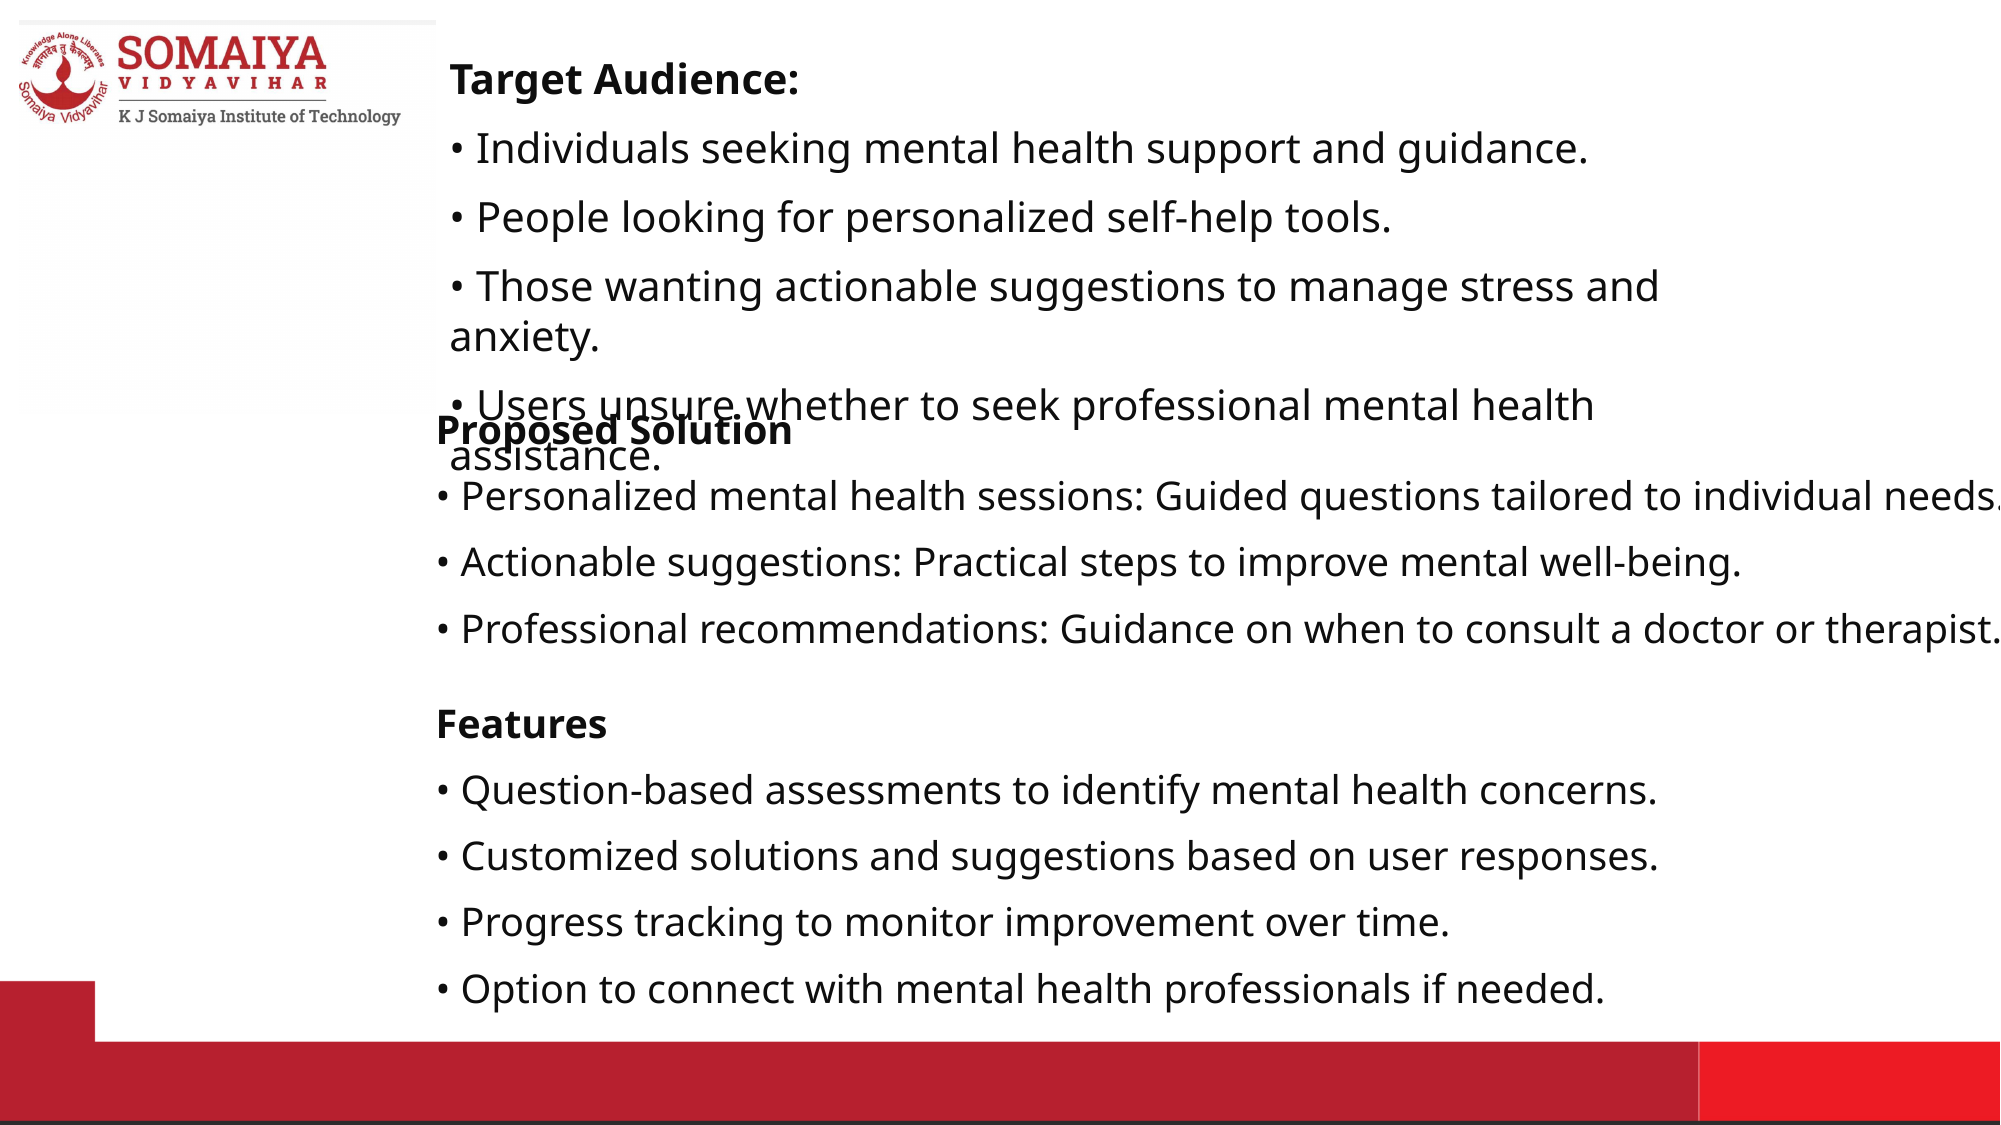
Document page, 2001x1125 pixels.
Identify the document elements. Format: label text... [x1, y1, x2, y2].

text_box Target Audience: • Individuals seeking mental health support and guidance. • People looking for personalized self-help tools. • Those wanting actionable suggestions to manage stress and anxiety. • Users unsure whether to seek professional mental health assistance. [436, 45, 1828, 397]
picture [0, 972, 2000, 1125]
text_box Proposed Solution • Personalized mental health sessions: Guided questions tailored to individual needs. • Actionable suggestions: Practical steps to improve mental well-being. • Professional recommendations: Guidance on when to consult a doctor or therapist. Features • Question-based assessments to identify mental health concerns. • Customized solutions and suggestions based on user responses. • Progress tracking to monitor improvement over time. • Option to connect with mental health professionals if needed. [420, 397, 2000, 972]
picture [18, 20, 436, 415]
